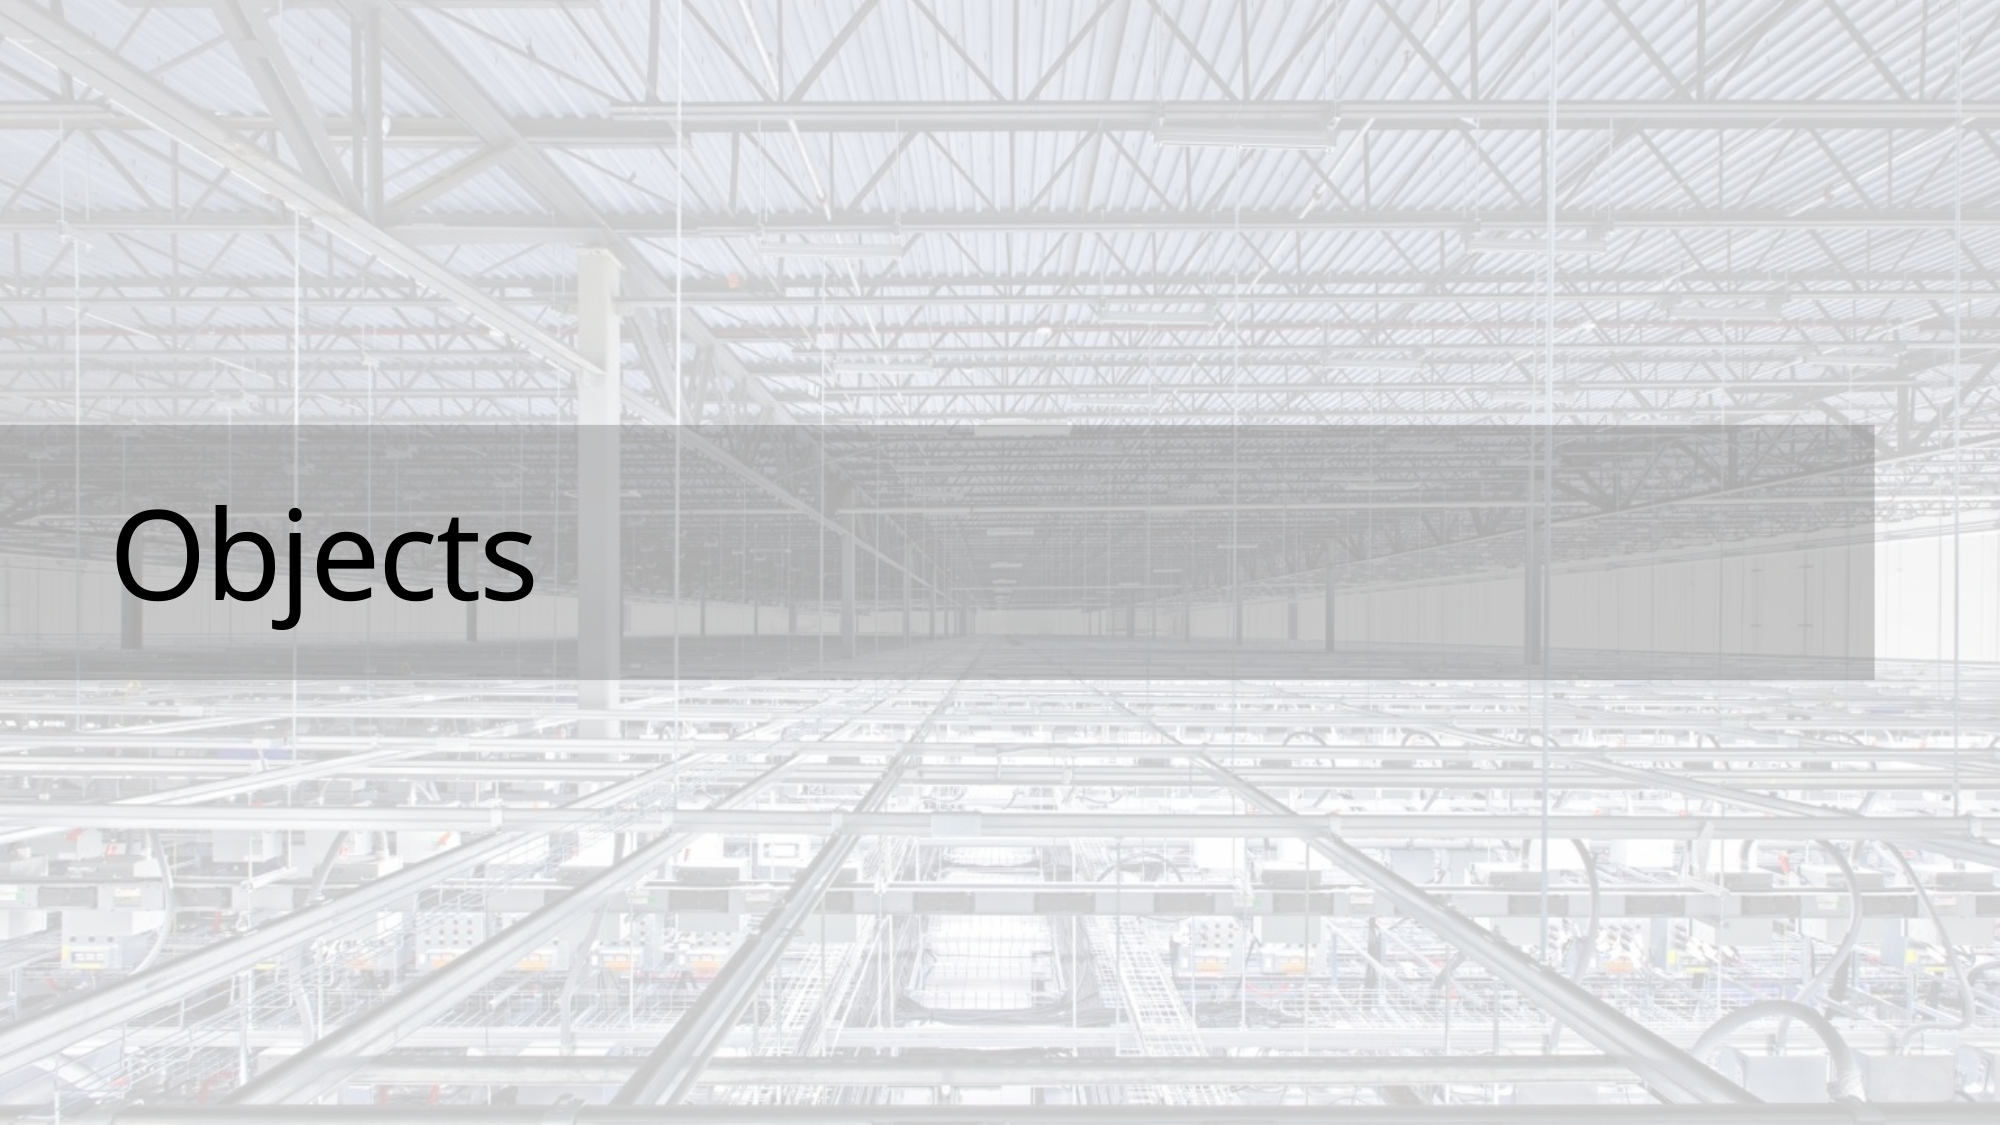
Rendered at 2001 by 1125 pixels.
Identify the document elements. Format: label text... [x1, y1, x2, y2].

text_box [0, 424, 1875, 681]
text_box Objects [85, 446, 1863, 674]
